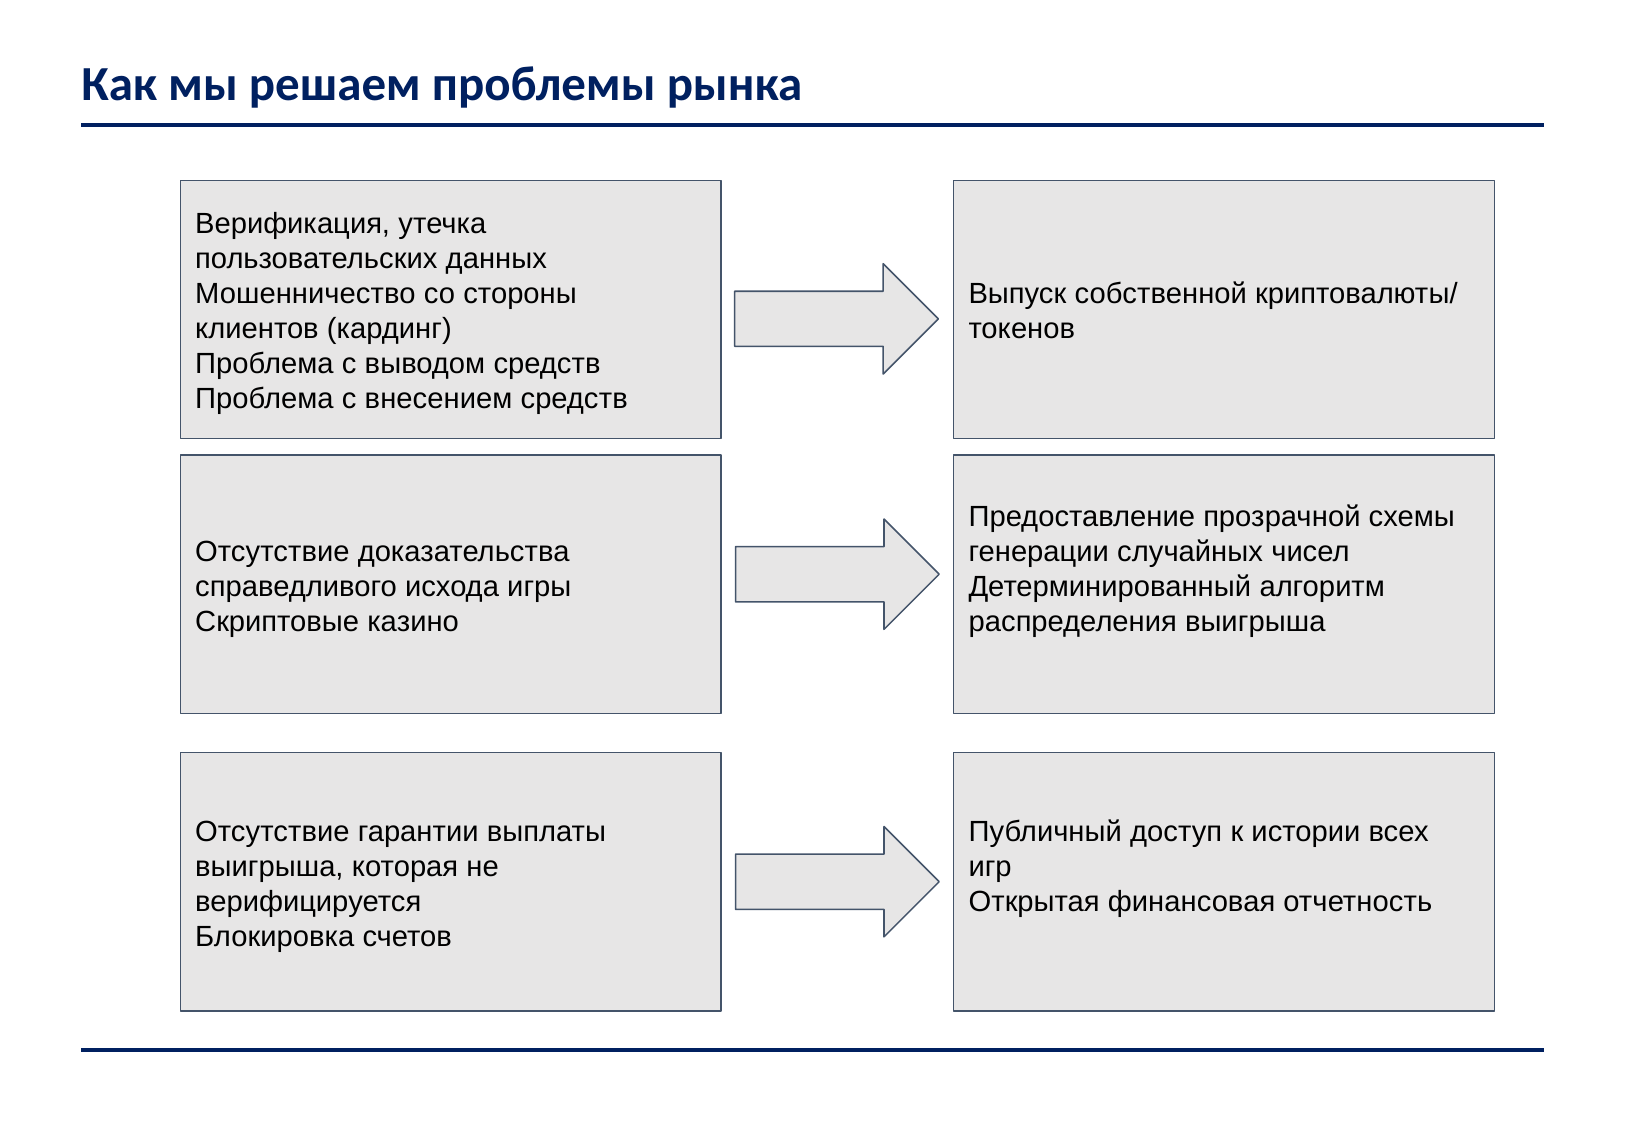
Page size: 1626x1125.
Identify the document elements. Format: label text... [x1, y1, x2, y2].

text_box Предоставление прозрачной схемы генерации случайных чисел Детерминированный алгоритм распределения выигрыша [953, 455, 1495, 714]
text_box Выпуск собственной криптовалюты/ токенов [953, 180, 1495, 439]
text_box [735, 826, 940, 937]
text_box [735, 519, 940, 630]
text_box Отсутствие гарантии выплаты выигрыша, которая не верифицируется Блокировка счетов [180, 752, 722, 1011]
text_box Публичный доступ к истории всех игр Открытая финансовая отчетность [953, 752, 1495, 1011]
title Как мы решаем проблемы рынка [81, 59, 1249, 119]
text_box Верификация, утечка пользовательских данных Мошенничество со стороны клиентов (кардинг) Проблема с выводом средств Проблема с внесением средств [180, 180, 722, 439]
text_box Отсутствие доказательства справедливого исхода игры Скриптовые казино [180, 455, 722, 714]
text_box [734, 263, 939, 374]
